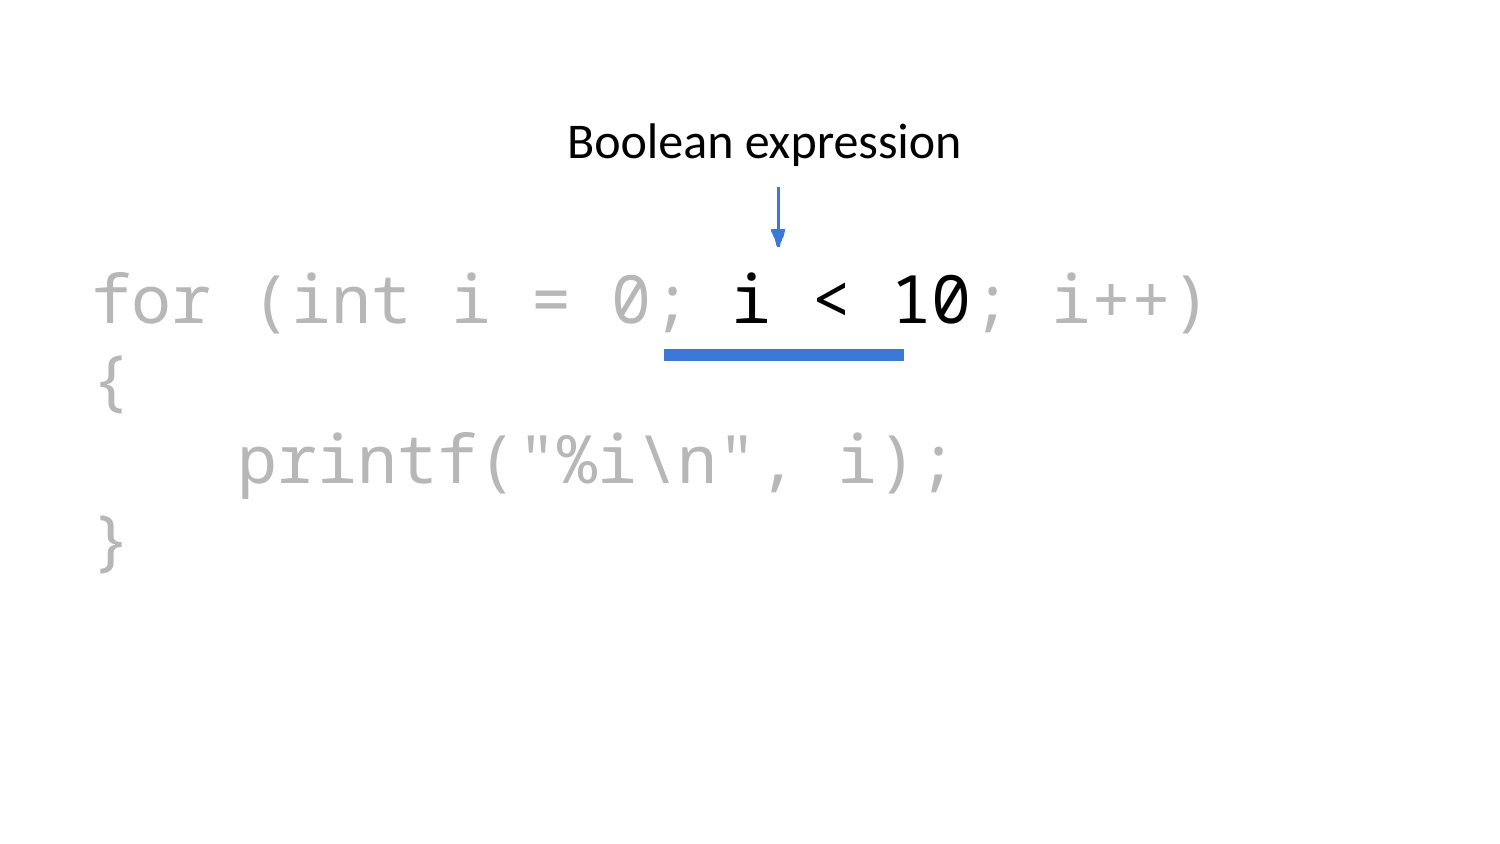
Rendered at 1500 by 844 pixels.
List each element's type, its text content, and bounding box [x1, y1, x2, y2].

title Boolean expression [24, 80, 1476, 250]
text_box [771, 186, 786, 247]
list for (int i = 0; i < 10; i++) { printf("%i\n", i); } [89, 254, 1304, 732]
